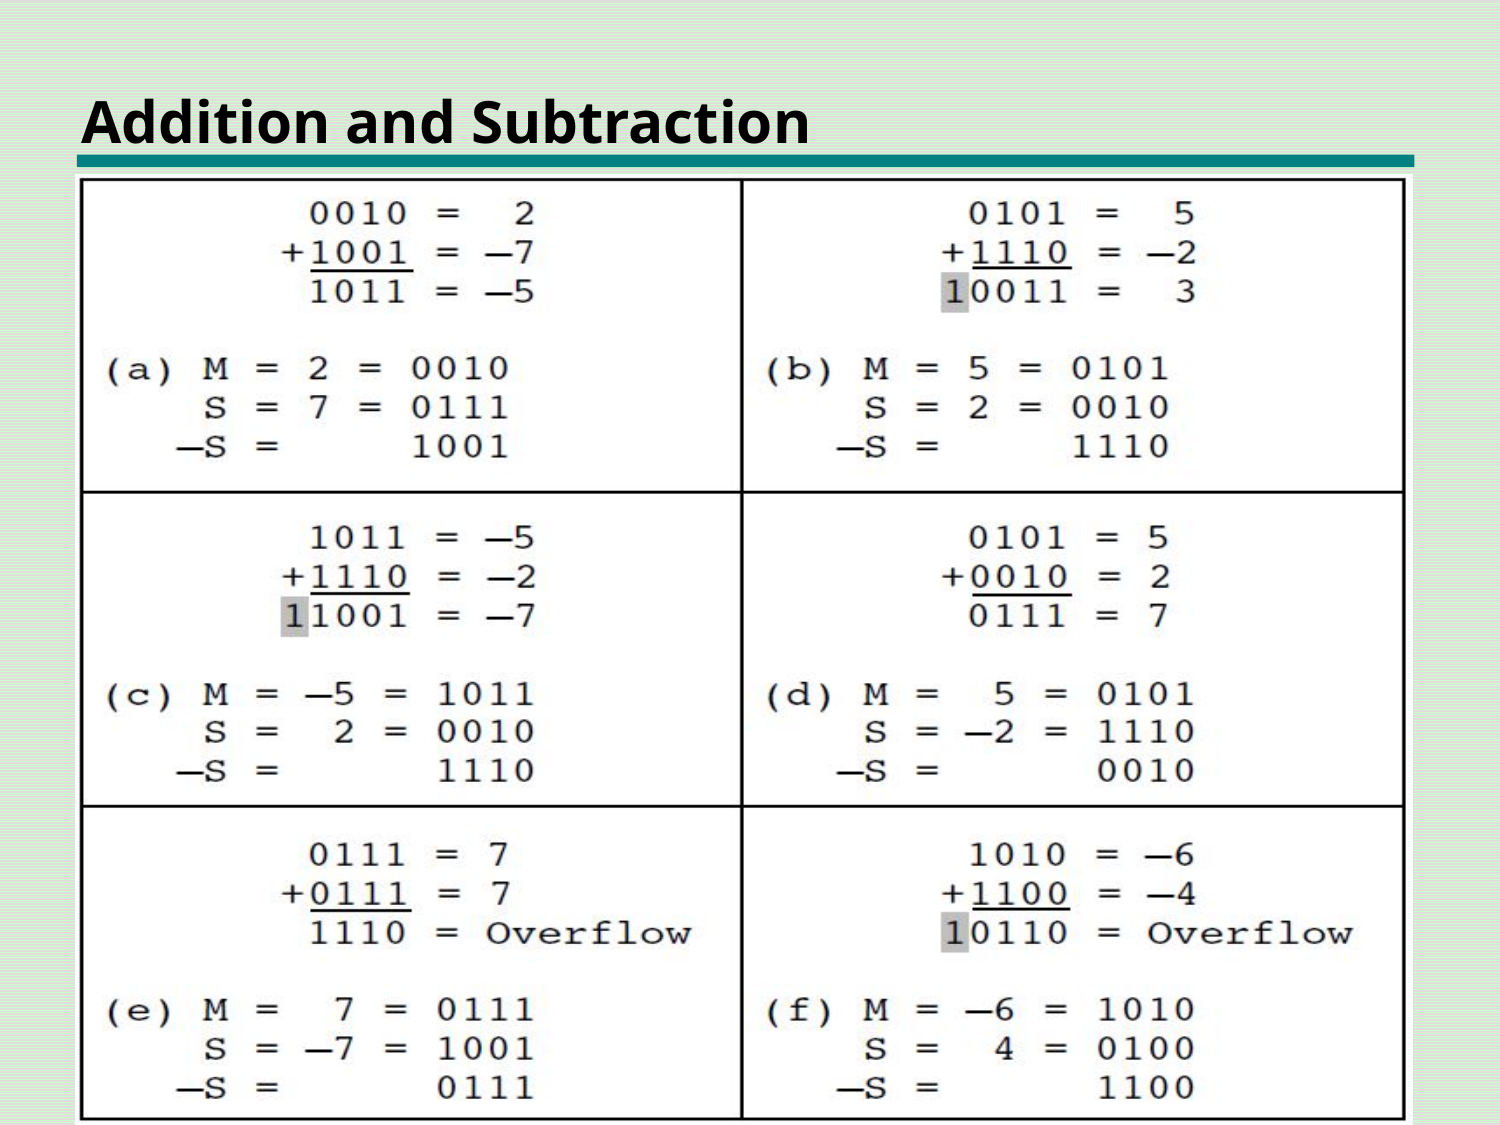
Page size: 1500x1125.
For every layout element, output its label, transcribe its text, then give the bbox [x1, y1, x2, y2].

title Addition and Subtraction [66, 24, 1413, 163]
picture [74, 174, 1413, 1125]
